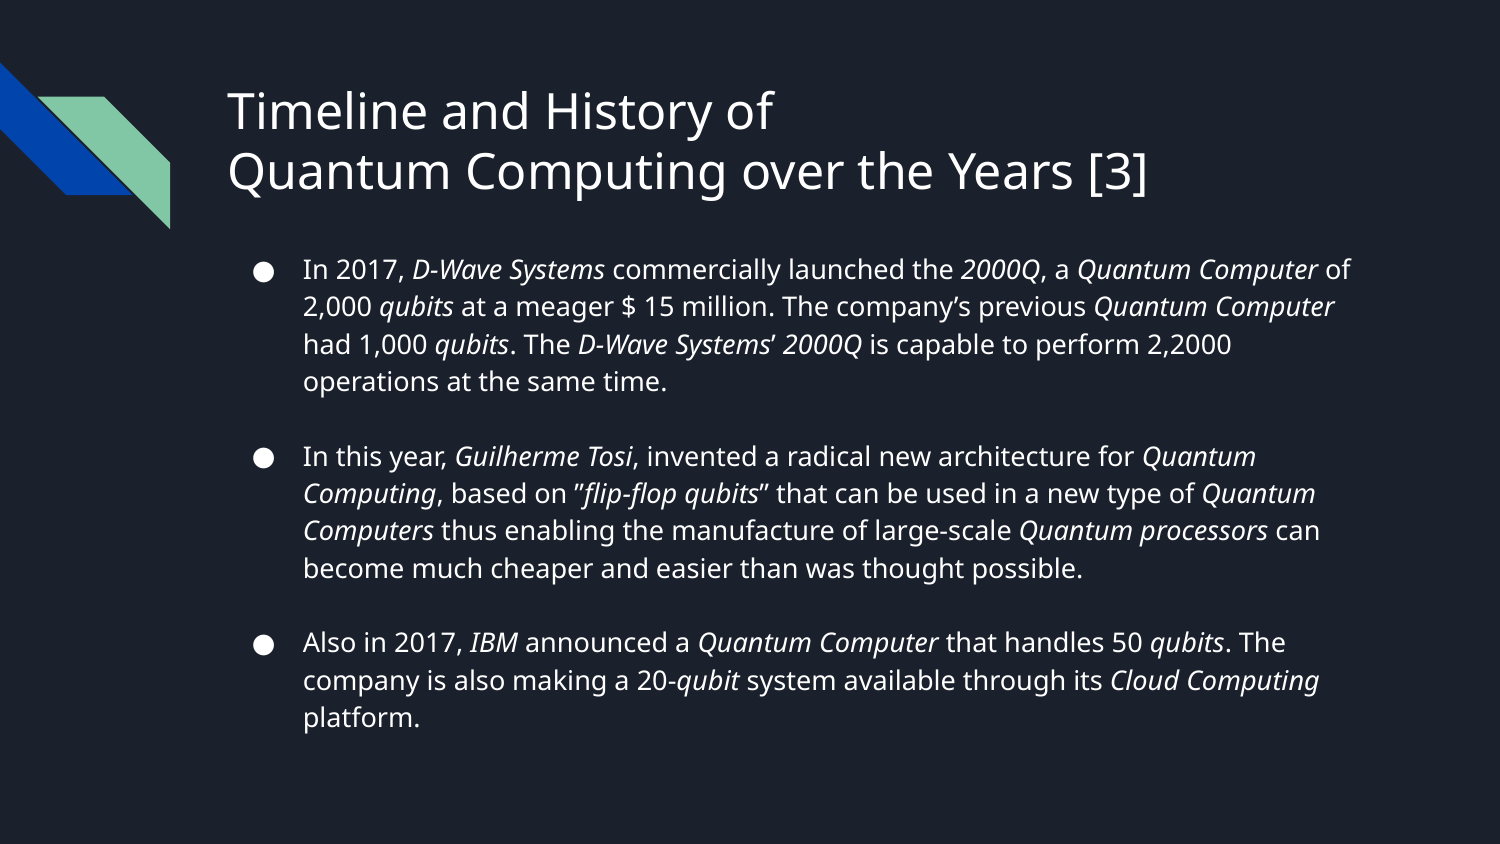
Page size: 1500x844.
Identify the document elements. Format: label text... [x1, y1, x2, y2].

list In 2017, D-Wave Systems commercially launched the 2000Q, a Quantum Computer of 2,000 qubits at a meager $ 15 million. The company’s previous Quantum Computer had 1,000 qubits. The D-Wave Systems’ 2000Q is capable to perform 2,2000 operations at the same time. In this year, Guilherme Tosi, invented a radical new architecture for Quantum Computing, based on ”flip-flop qubits” that can be used in a new type of Quantum Computers thus enabling the manufacture of large-scale Quantum processors can become much cheaper and easier than was thought possible. Also in 2017, IBM announced a Quantum Computer that handles 50 qubits. The company is also making a 20-qubit system available through its Cloud Computing platform. [212, 232, 1368, 702]
title Timeline and History of Quantum Computing over the Years [3] [212, 64, 1368, 215]
